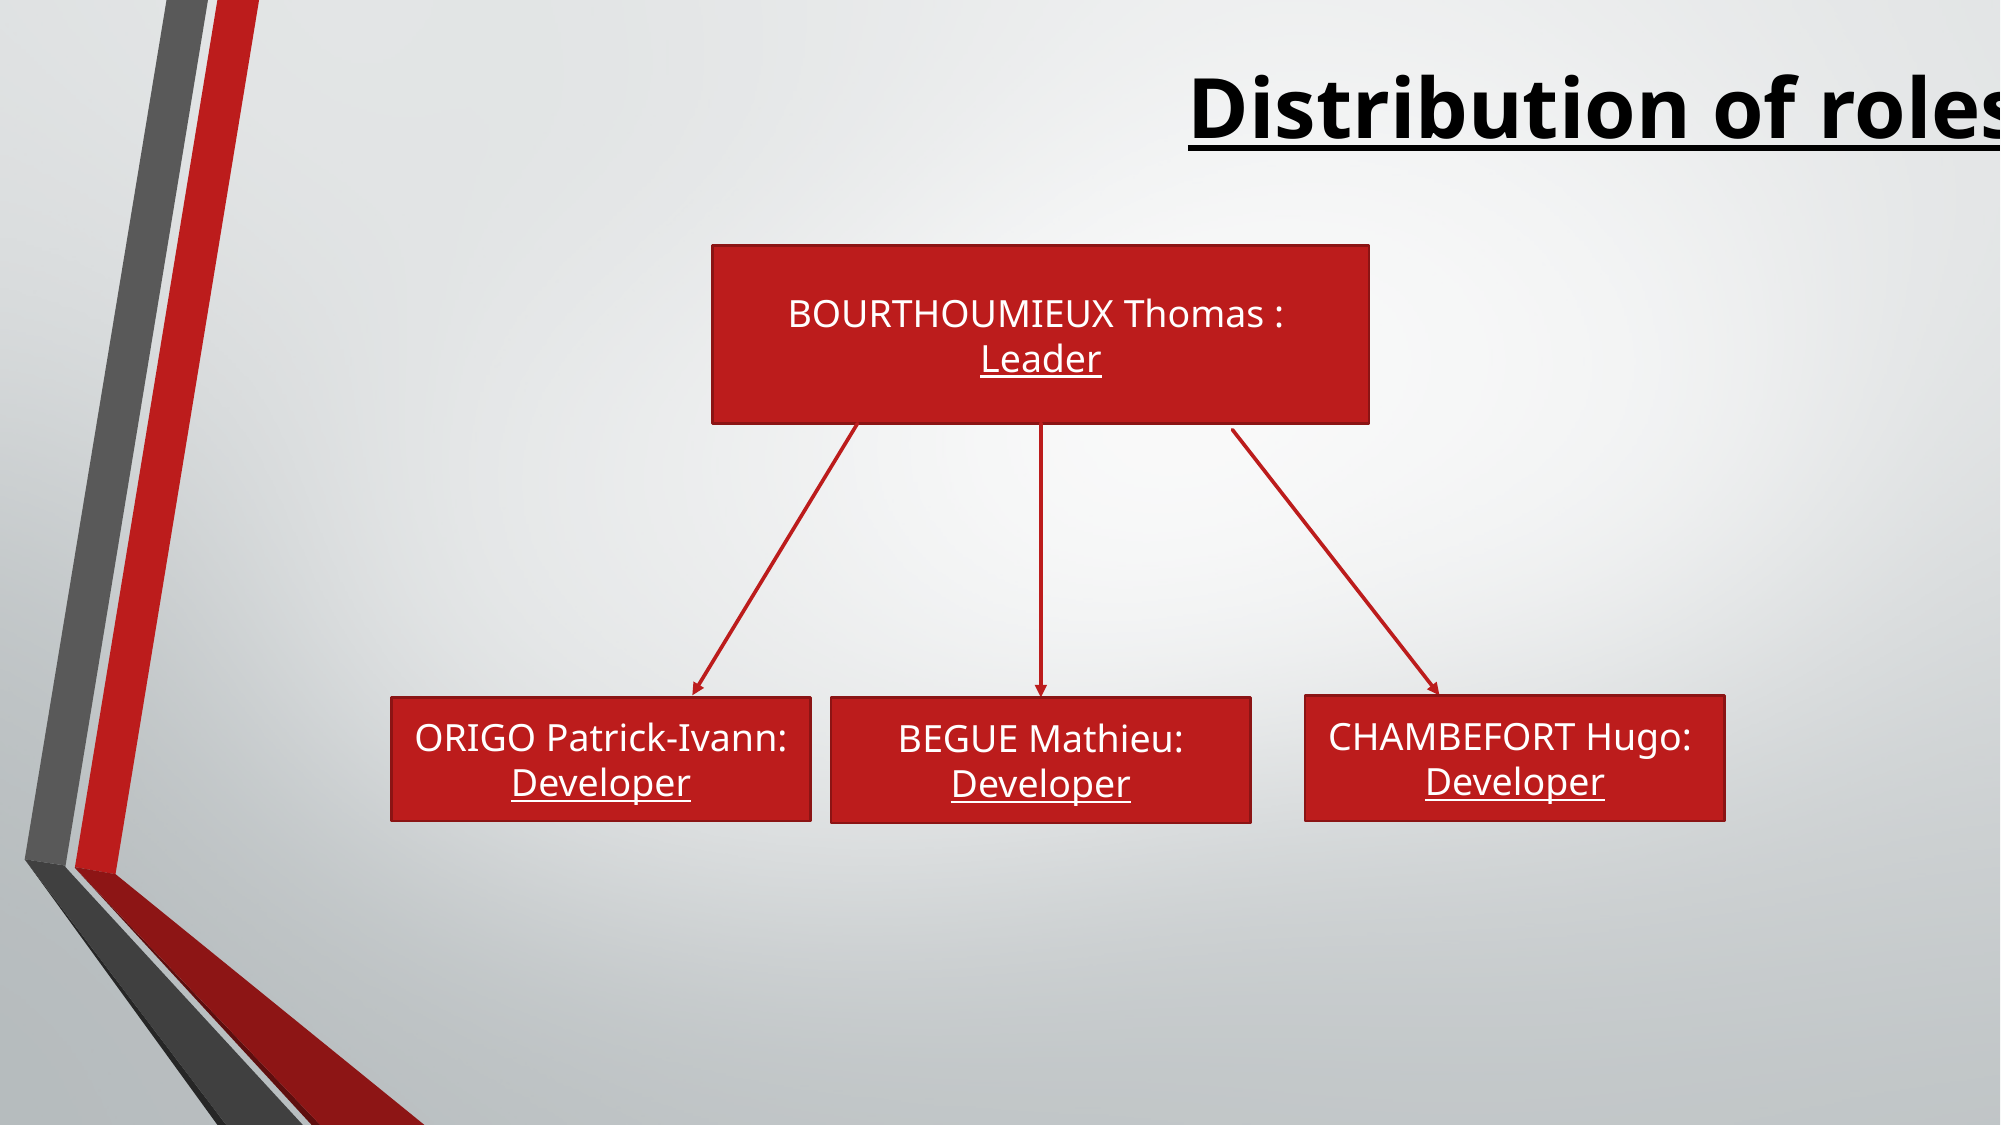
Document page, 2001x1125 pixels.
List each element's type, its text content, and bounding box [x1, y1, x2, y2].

title Distribution of roles [1155, 35, 2000, 175]
text_box CHAMBEFORT Hugo: Developer [1304, 694, 1726, 822]
text_box BOURTHOUMIEUX Thomas : Leader [711, 244, 1370, 425]
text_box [1232, 429, 1440, 696]
text_box BEGUE Mathieu: Developer [830, 696, 1252, 824]
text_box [692, 423, 858, 696]
text_box ORIGO Patrick-Ivann: Developer [390, 696, 812, 822]
